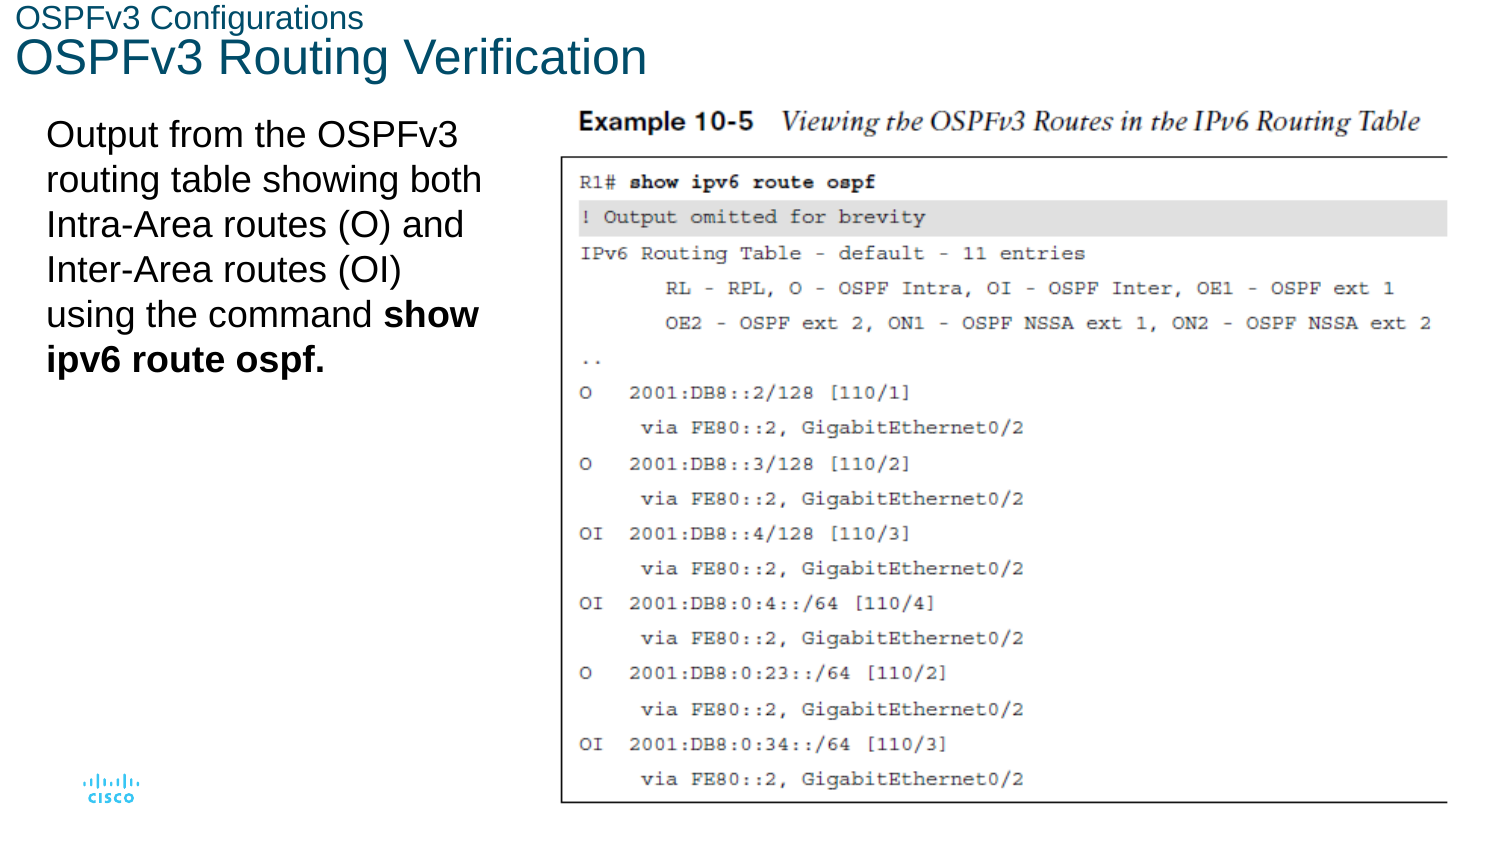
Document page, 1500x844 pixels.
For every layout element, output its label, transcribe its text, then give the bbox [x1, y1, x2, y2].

picture [552, 102, 1448, 814]
title OSPFv3 Configurations OSPFv3 Routing Verification [0, 0, 1369, 89]
list Output from the OSPFv3 routing table showing both Intra-Area routes (O) and Inter-Area routes (OI) using the command show ipv6 route ospf. [31, 102, 517, 774]
